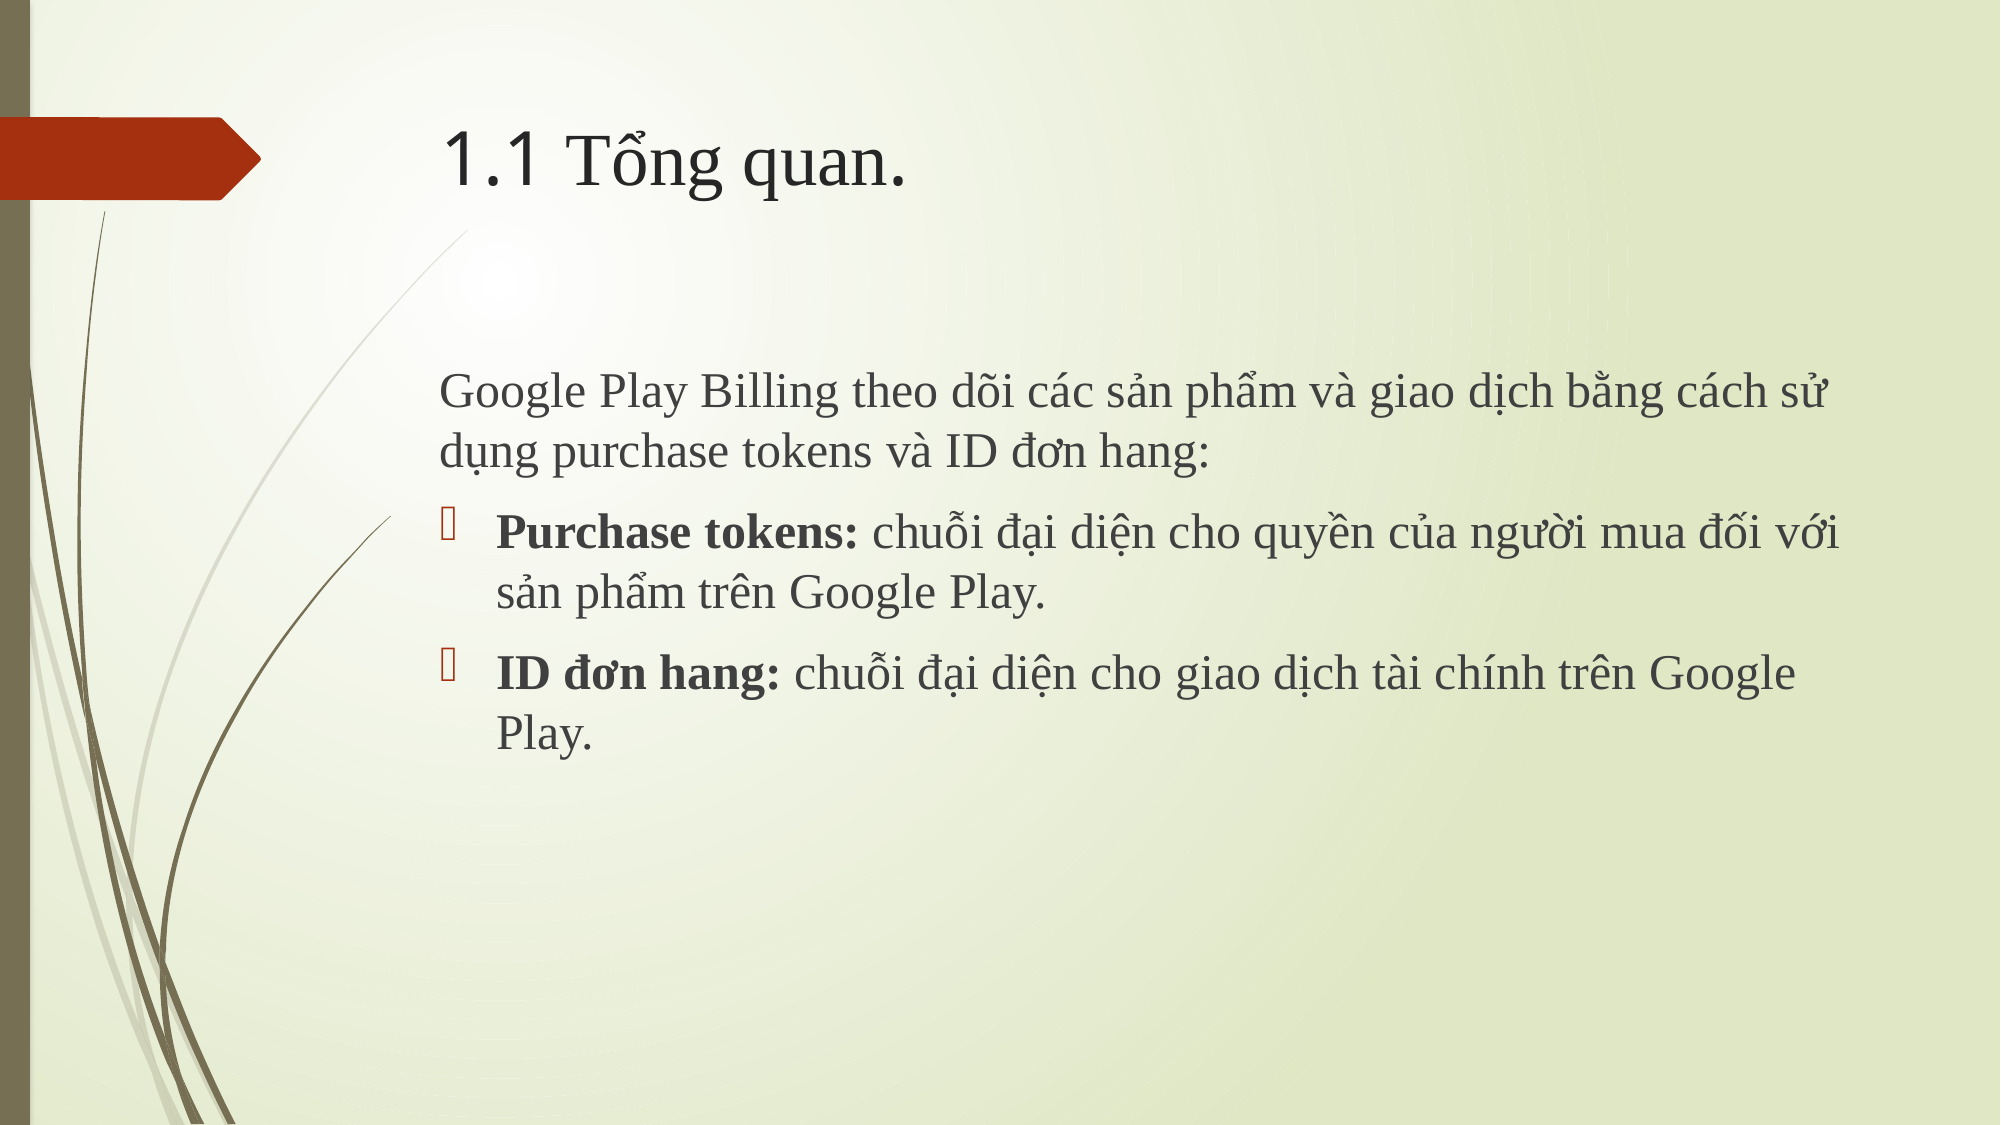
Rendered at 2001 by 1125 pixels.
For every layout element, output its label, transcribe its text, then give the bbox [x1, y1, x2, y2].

list Google Play Billing theo dõi các sản phẩm và giao dịch bằng cách sử dụng purchase tokens và ID đơn hang: Purchase tokens: chuỗi đại diện cho quyền của người mua đối với sản phẩm trên Google Play. ID đơn hang: chuỗi đại diện cho giao dịch tài chính trên Google Play. [424, 350, 1888, 970]
title 1.1 Tổng quan. [425, 102, 1888, 313]
